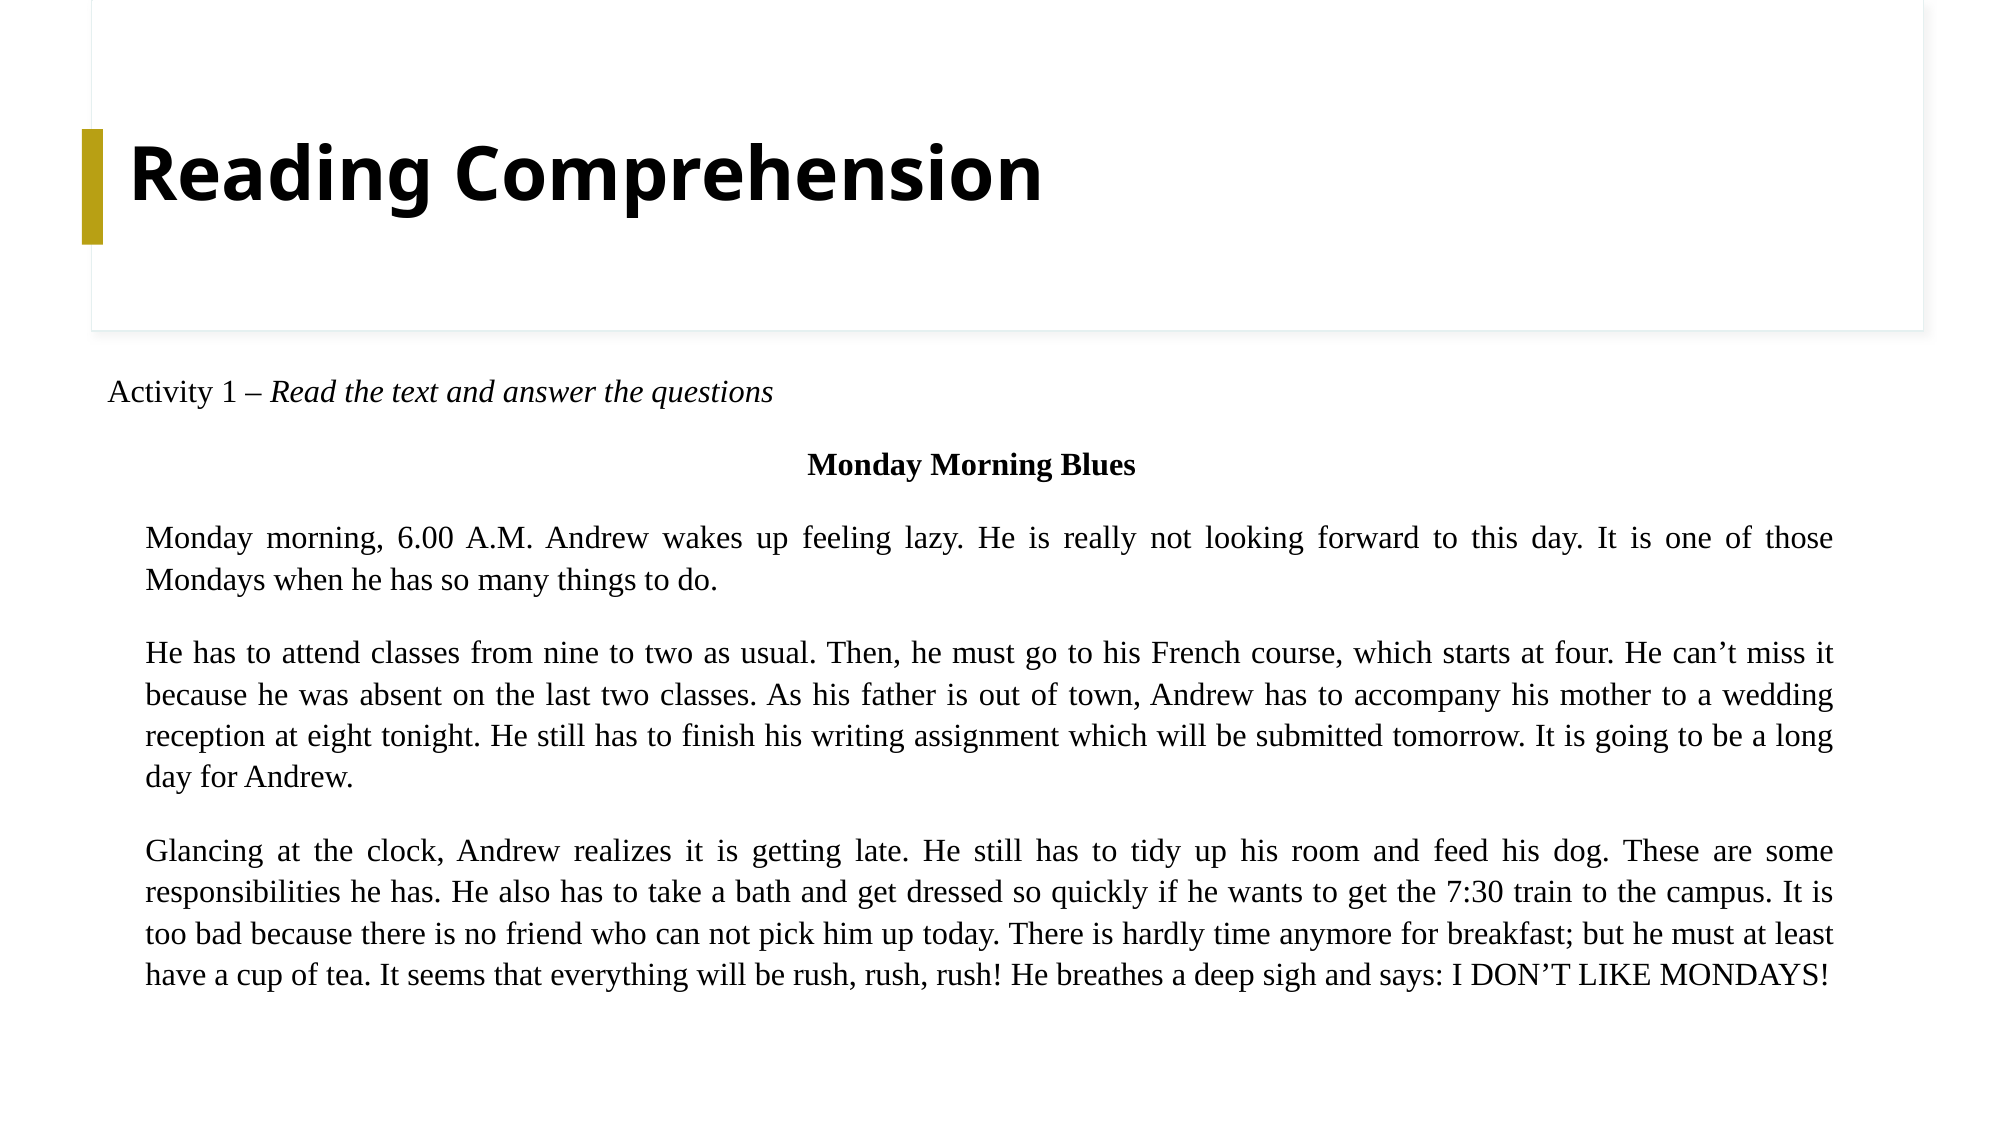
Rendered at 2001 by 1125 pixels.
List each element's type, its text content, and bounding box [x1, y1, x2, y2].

list Activity 1 – Read the text and answer the questions Monday Morning Blues Monday morning, 6.00 A.M. Andrew wakes up feeling lazy. He is really not looking forward to this day. It is one of those Mondays when he has so many things to do. He has to attend classes from nine to two as usual. Then, he must go to his French course, which starts at four. He can’t miss it because he was absent on the last two classes. As his father is out of town, Andrew has to accompany his mother to a wedding reception at eight tonight. He still has to finish his writing assignment which will be submitted tomorrow. It is going to be a long day for Andrew. Glancing at the clock, Andrew realizes it is getting late. He still has to tidy up his room and feed his dog. These are some responsibilities he has. He also has to take a bath and get dressed so quickly if he wants to get the 7:30 train to the campus. It is too bad because there is no friend who can not pick him up today. There is hardly time anymore for breakfast; but he must at least have a cup of tea. It seems that everything will be rush, rush, rush! He breathes a deep sigh and says: I DON’T LIKE MONDAYS! [92, 359, 1851, 1013]
title Reading Comprehension [113, 34, 1851, 319]
